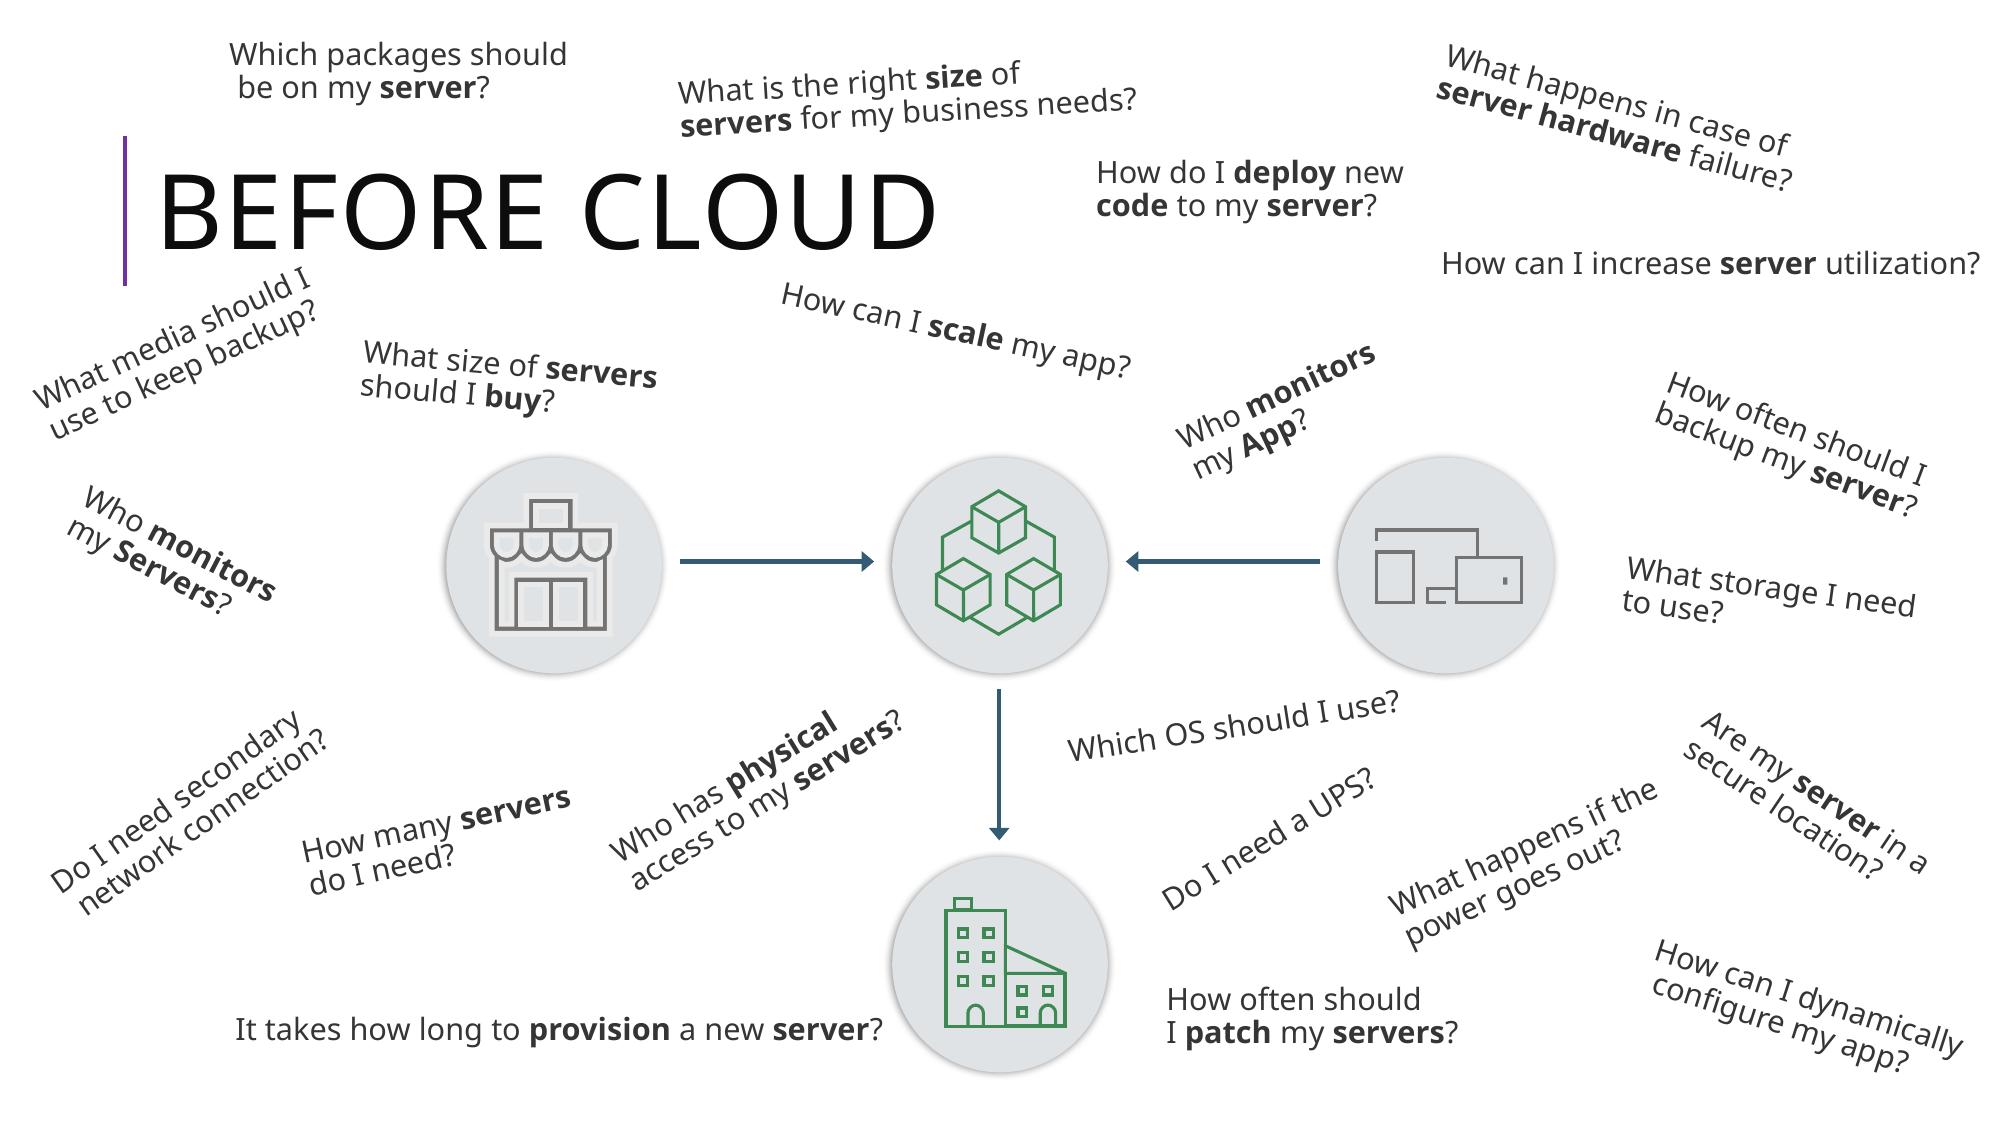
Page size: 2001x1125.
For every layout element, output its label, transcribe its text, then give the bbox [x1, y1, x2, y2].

text_box How can I scale my app? [761, 267, 1150, 397]
text_box Which OS should I use? [1050, 681, 1419, 780]
text_box How many servers do I need? [282, 768, 602, 913]
text_box What size of servers should I buy? [343, 327, 683, 438]
text_box Who has physical access to my servers? [589, 661, 927, 913]
text_box Are my server in a secure location? [1661, 690, 1960, 928]
text_box It takes how long to provision a new server? [220, 1006, 885, 1055]
text_box Who monitors my App? [1156, 319, 1419, 500]
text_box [446, 457, 663, 674]
text_box Which packages should be on my server? [214, 31, 584, 113]
text_box Do I need a UPS? [1140, 747, 1399, 932]
text_box What storage I need to use? [1604, 542, 2000, 676]
text_box How often should I backup my server? [1634, 354, 1955, 540]
text_box How do I deploy new code to my server? [1081, 149, 1427, 231]
text_box How often should I patch my servers? [1151, 977, 1474, 1058]
text_box Do I need secondary network connection? [28, 681, 352, 943]
title Before cloud [140, 145, 2000, 294]
text_box How can I increase server utilization? [1426, 240, 1996, 289]
text_box Who monitors my Servers? [45, 467, 306, 656]
text_box What happens in case of server hardware failure? [1417, 28, 1821, 211]
text_box How can I dynamically configure my app? [1624, 922, 1984, 1107]
text_box What media should I use to keep backup? [13, 245, 353, 461]
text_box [891, 457, 1109, 674]
text_box What happens if the power goes out? [1368, 755, 1701, 967]
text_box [1337, 457, 1554, 674]
text_box What is the right size of servers for my business needs? [661, 41, 1154, 153]
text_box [891, 856, 1109, 1073]
